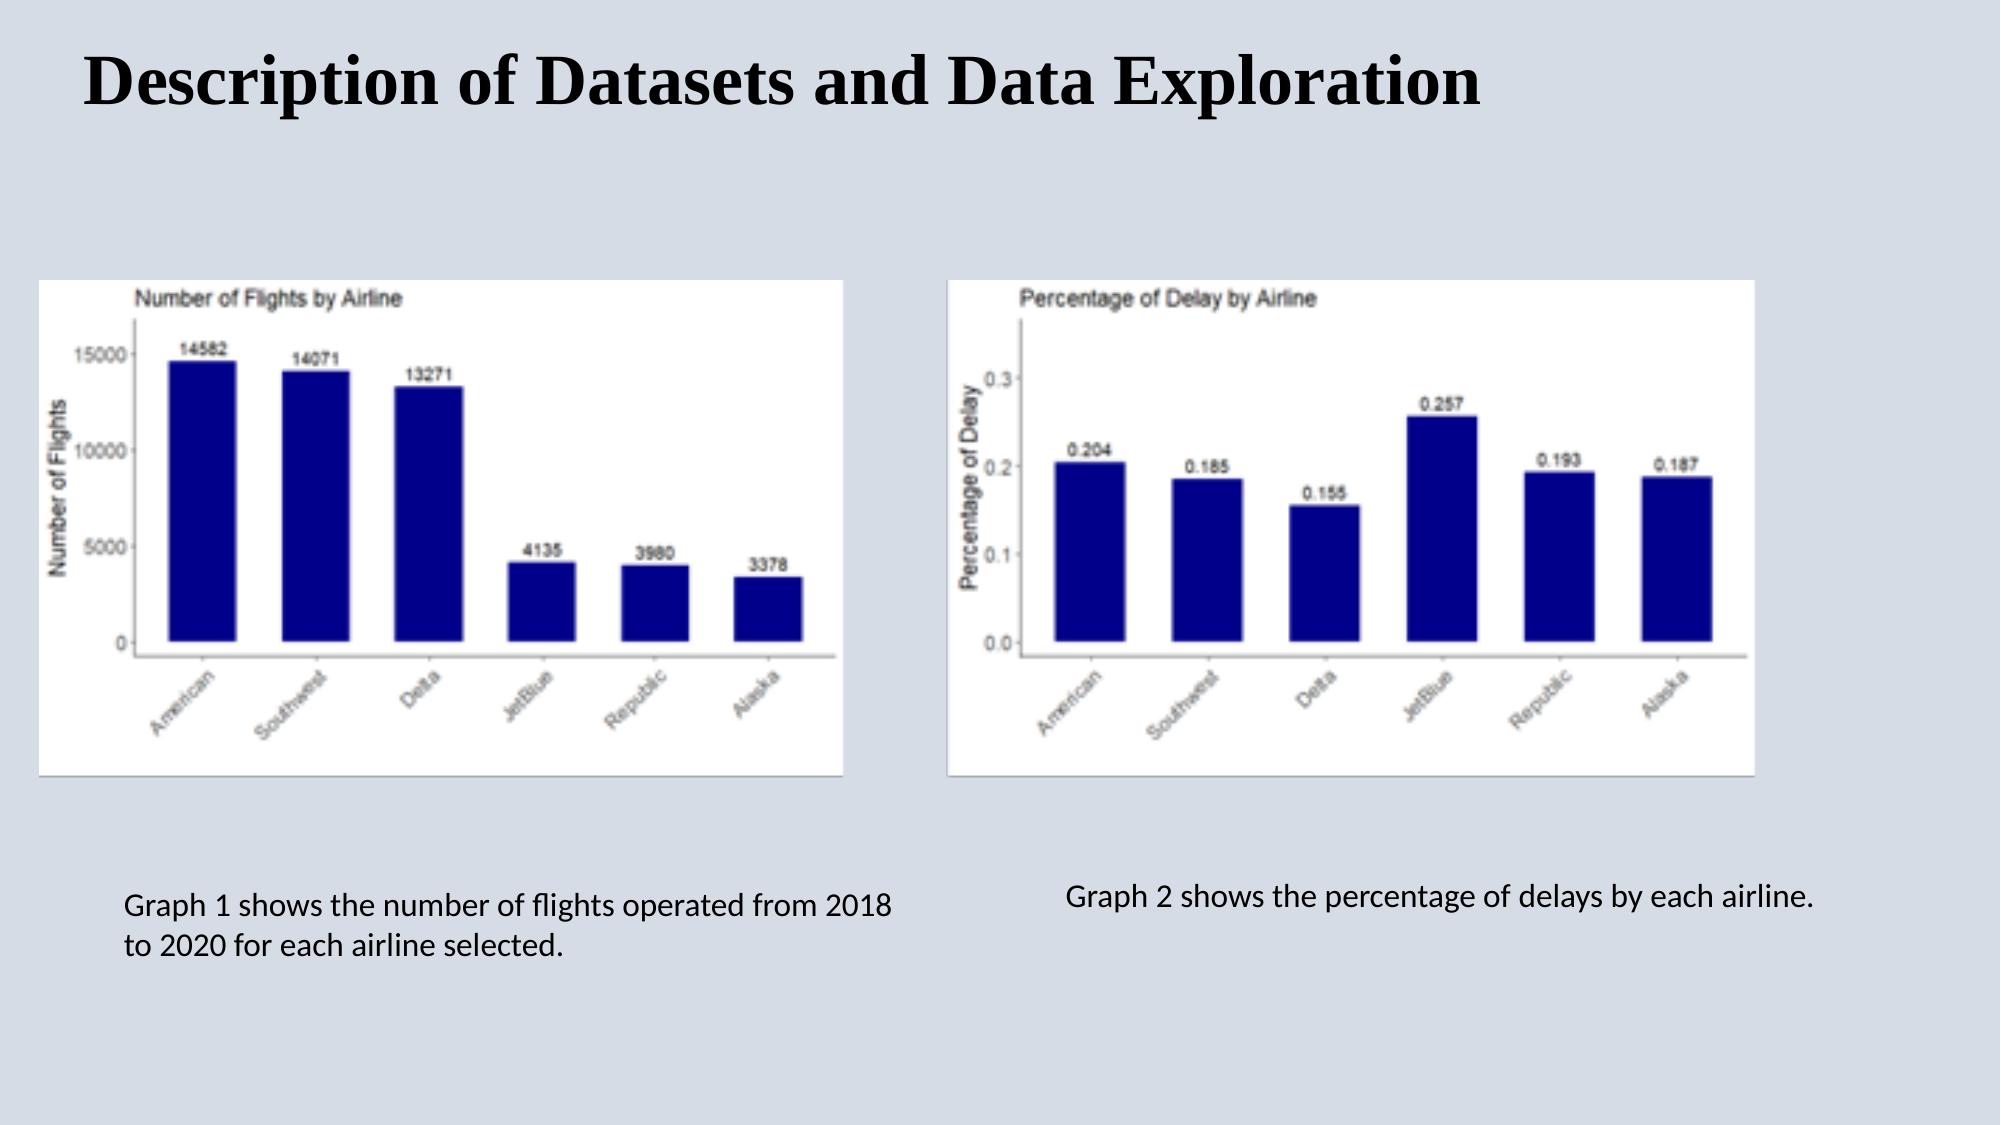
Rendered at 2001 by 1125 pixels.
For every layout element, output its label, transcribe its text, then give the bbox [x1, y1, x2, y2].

title Description of Datasets and Data Exploration [68, 34, 1783, 128]
text_box Graph 2 shows the percentage of delays by each airline. [1050, 867, 1894, 922]
picture [39, 280, 1764, 783]
list [137, 299, 1863, 1014]
text_box Graph 1 shows the number of flights operated from 2018 to 2020 for each airline selected. [108, 875, 936, 971]
